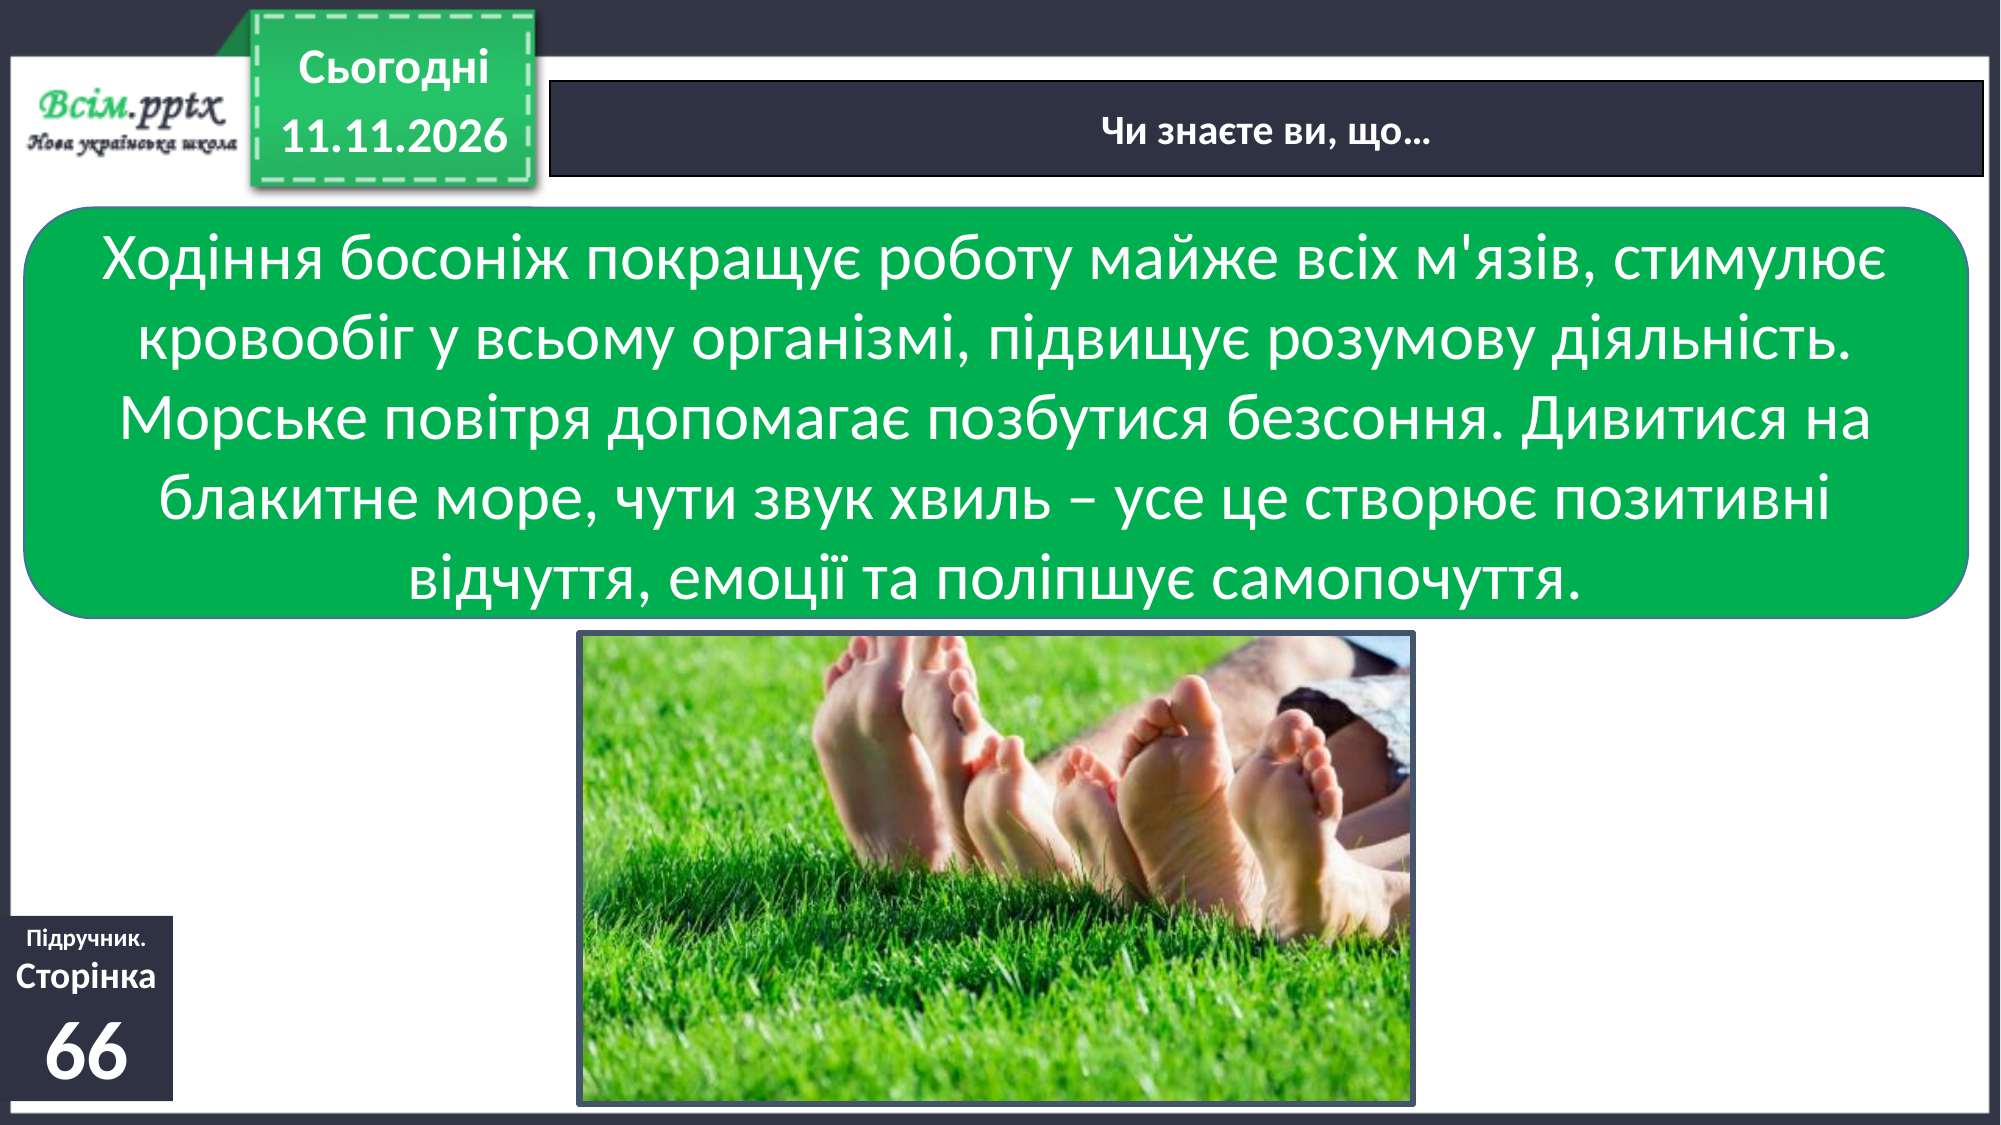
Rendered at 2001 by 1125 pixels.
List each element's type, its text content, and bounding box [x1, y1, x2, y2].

text_box Сьогодні [284, 26, 535, 101]
text_box Підручник. Сторінка 66 [0, 915, 174, 1102]
text_box 21.03.2022 [263, 101, 524, 164]
text_box Ходіння босоніж покращує роботу майже всіх м'язів, стимулює кровообіг у всьому організмі, підвищує розумову діяльність. Морське повітря допомагає позбутися безсоння. Дивитися на блакитне море, чути звук хвиль – усе це створює позитивні відчуття, емоції та поліпшує самопочуття. [23, 206, 1970, 620]
picture [0, 0, 2001, 1125]
text_box Чи знаєте ви, що… [549, 80, 1984, 177]
